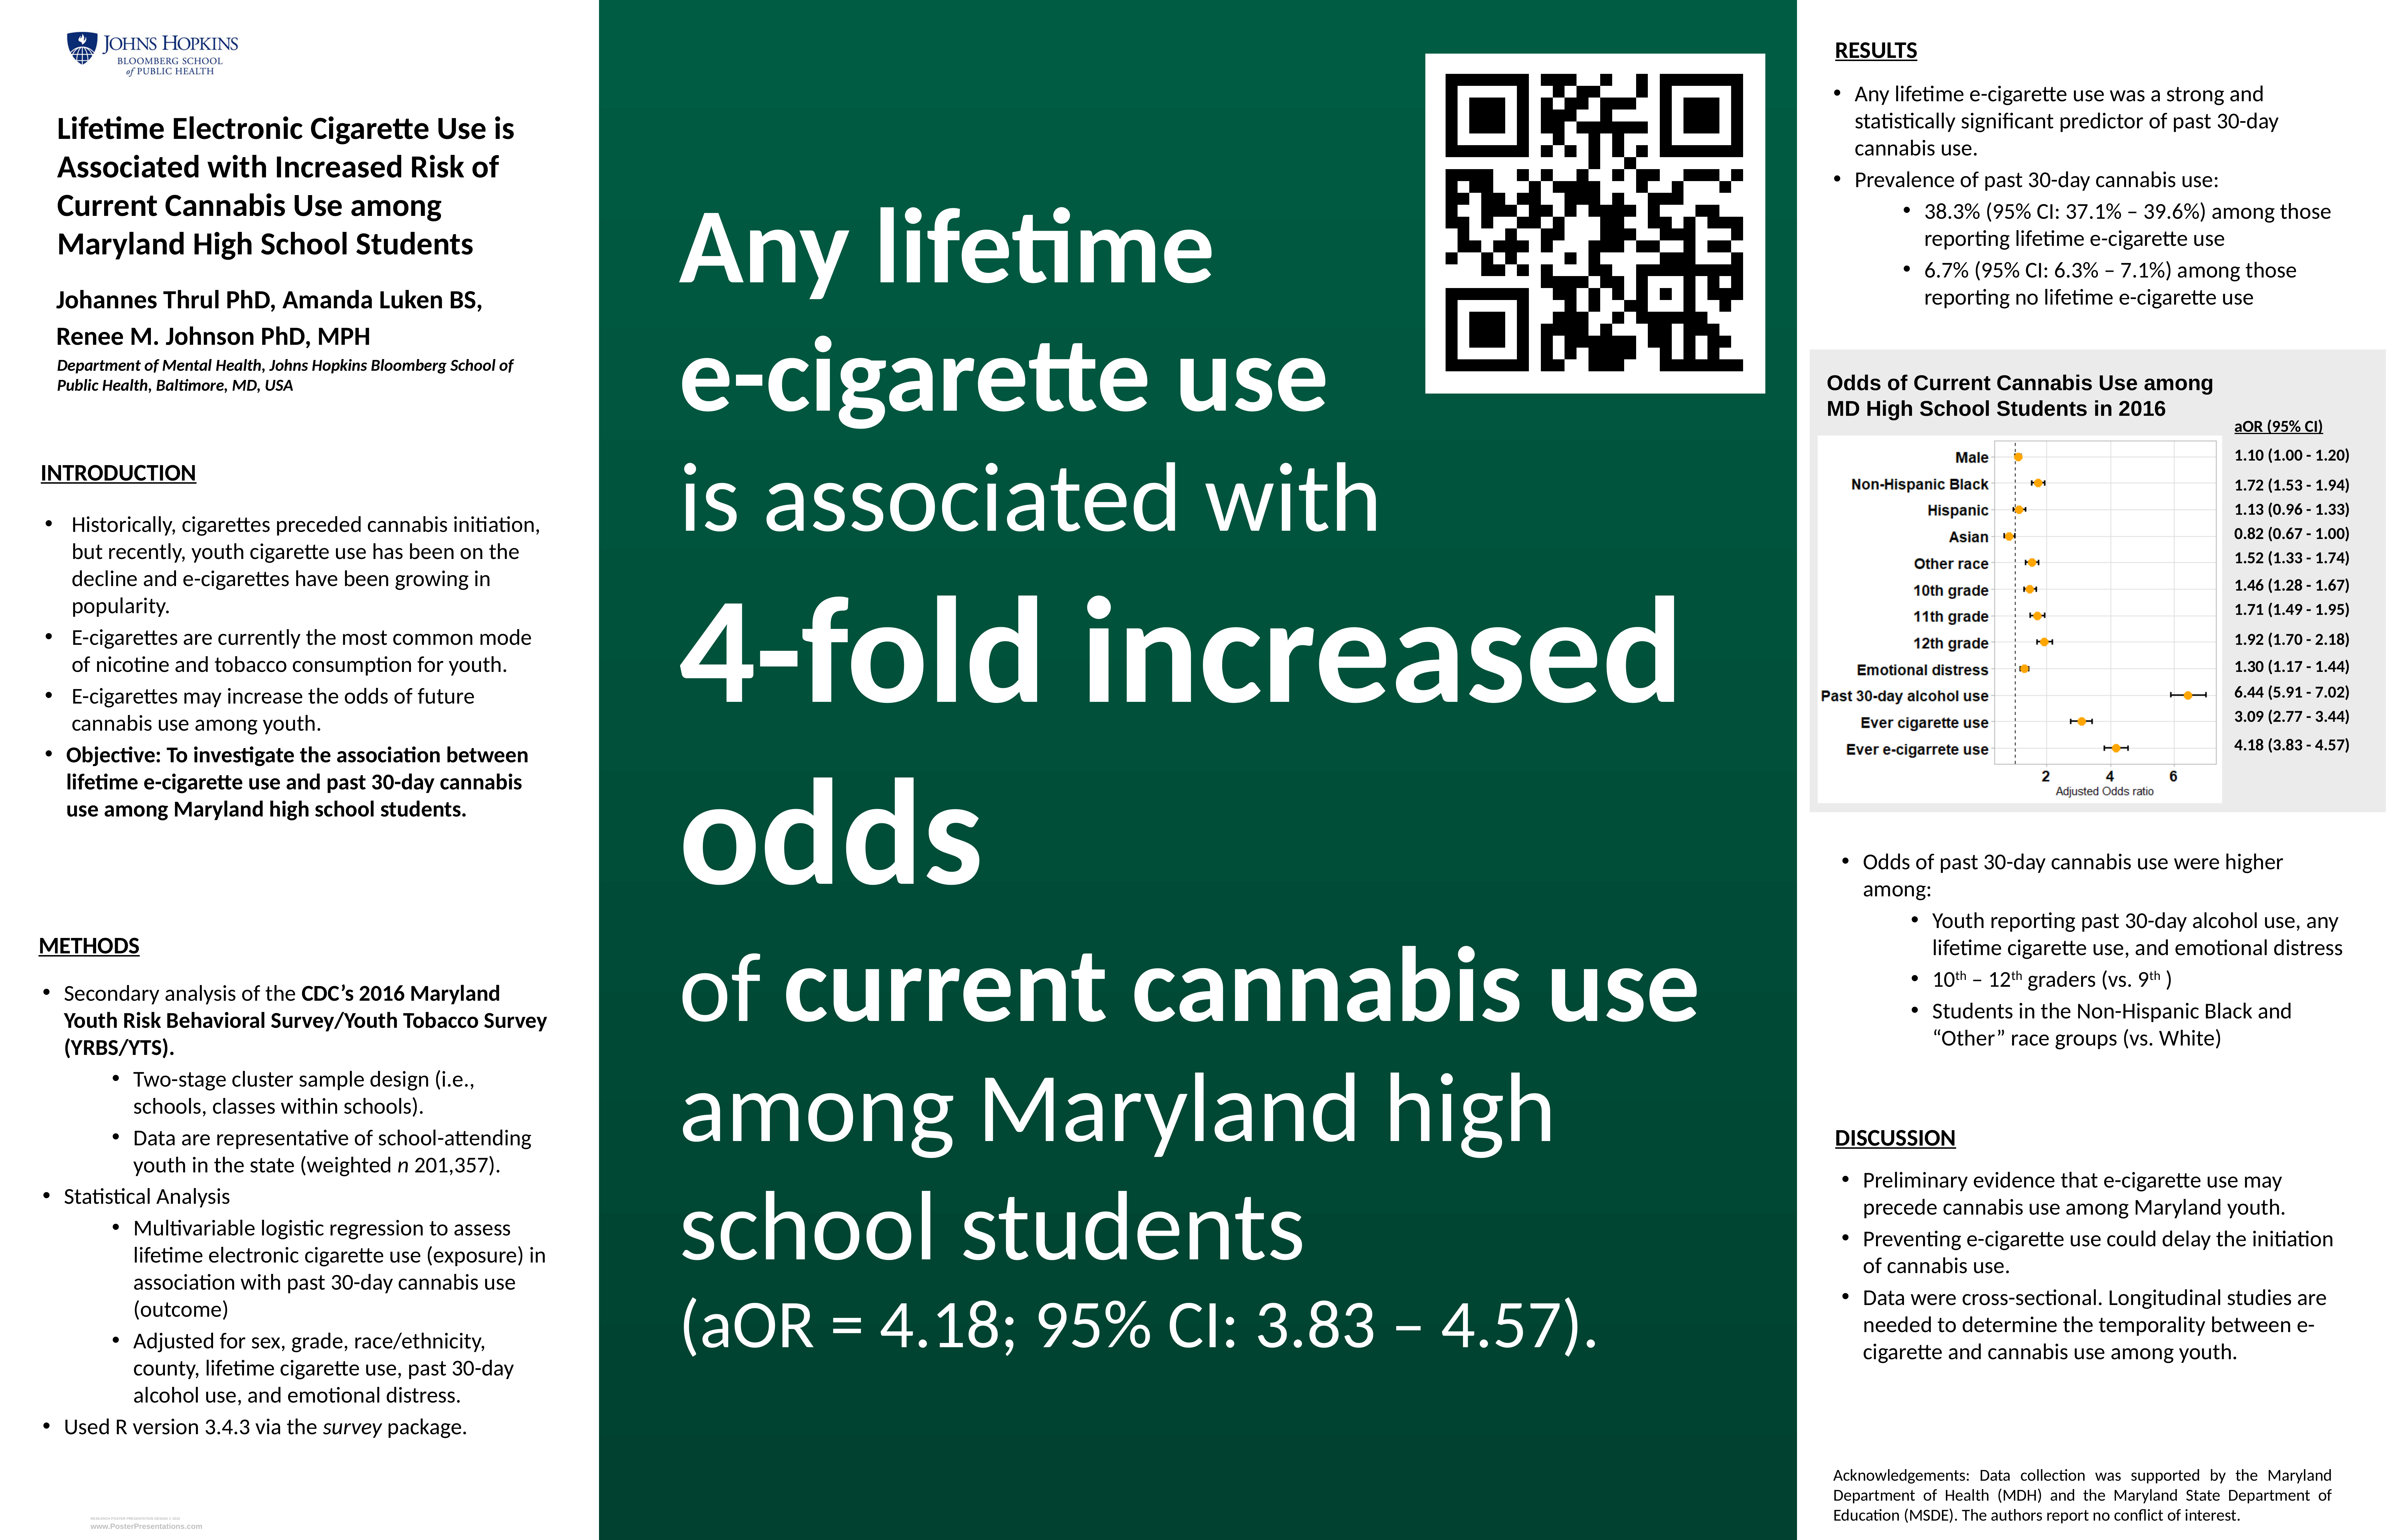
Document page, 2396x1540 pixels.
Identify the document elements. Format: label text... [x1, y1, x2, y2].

table_cell 6.44 (5.91 - 7.02) [2230, 683, 2393, 707]
table_cell 1.10 (1.00 - 1.20) [2230, 446, 2393, 476]
table_cell 1.46 (1.28 - 1.67) [2230, 576, 2393, 600]
list Secondary analysis of the CDC’s 2016 Maryland Youth Risk Behavioral Survey/Youth Tobacco Survey (YRBS/YTS). Two-stage cluster sample design (i.e., schools, classes within schools). Data are representative of school-attending youth in the state (weighted n 201,357). Statistical Analysis Multivariable logistic regression to assess lifetime electronic cigarette use (exposure) in association with past 30-day cannabis use (outcome) Adjusted for sex, grade, race/ethnicity, county, lifetime cigarette use, past 30-day alcohol use, and emotional distress. Used R version 3.4.3 via the survey package. [32, 967, 560, 1012]
list Johannes Thrul PhD, Amanda Luken BS, Renee M. Johnson PhD, MPH [52, 280, 546, 347]
list Any lifetime e-cigarette use is associated with 4-fold increased odds of current cannabis use among Maryland high school students (aOR = 4.18; 95% CI: 3.83 – 4.57). [675, 173, 1735, 1375]
list RESULTS [1831, 30, 2324, 67]
picture [34, 0, 275, 99]
table_cell 4.18 (3.83 - 4.57) [2230, 736, 2393, 796]
text_box Odds of Current Cannabis Use among MD High School Students in 2016 [1822, 367, 2259, 423]
table_cell 3.09 (2.77 - 3.44) [2230, 707, 2393, 736]
table_cell 1.92 (1.70 - 2.18) [2230, 630, 2393, 657]
list DISCUSSION [1831, 1117, 2325, 1154]
table_cell 0.82 (0.67 - 1.00) [2230, 525, 2393, 549]
list Lifetime Electronic Cigarette Use is Associated with Increased Risk of Current Cannabis Use among Maryland High School Students [53, 105, 547, 235]
text_box [1810, 349, 2386, 812]
table_cell 1.30 (1.17 - 1.44) [2230, 657, 2393, 683]
table_cell 1.71 (1.49 - 1.95) [2230, 600, 2393, 630]
table_cell 1.13 (0.96 - 1.33) [2230, 501, 2393, 525]
table_header aOR (95% CI) [2230, 417, 2393, 446]
list METHODS [34, 925, 528, 963]
list Preliminary evidence that e-cigarette use may precede cannabis use among Maryland youth. Preventing e-cigarette use could delay the initiation of cannabis use. Data were cross-sectional. Longitudinal studies are needed to determine the temporality between e-cigarette and cannabis use among youth. [1831, 1154, 2352, 1379]
text_box Odds of past 30-day cannabis use were higher among: Youth reporting past 30-day alcohol use, any lifetime cigarette use, and emotional distress 10th – 12th graders (vs. 9th ) Students in the Non-Hispanic Black and “Other” race groups (vs. White) [1831, 836, 2365, 881]
text_box Acknowledgements: Data collection was supported by the Maryland Department of Health (MDH) and the Maryland State Department of Education (MSDE). The authors report no conflict of interest. [1822, 1454, 2343, 1498]
list Department of Mental Health, Johns Hopkins Bloomberg School of Public Health, Baltimore, MD, USA [53, 352, 547, 407]
table_cell 1.72 (1.53 - 1.94) [2230, 476, 2393, 501]
list Historically, cigarettes preceded cannabis initiation, but recently, youth cigarette use has been on the decline and e-cigarettes have been growing in popularity. E-cigarettes are currently the most common mode of nicotine and tobacco consumption for youth. E-cigarettes may increase the odds of future cannabis use among youth. Objective: To investigate the association between lifetime e-cigarette use and past 30-day cannabis use among Maryland high school students. [34, 499, 561, 544]
list INTRODUCTION [36, 452, 530, 490]
picture [1818, 435, 2222, 803]
table_cell 1.52 (1.33 - 1.74) [2230, 549, 2393, 576]
text_box Any lifetime e-cigarette use was a strong and statistically significant predictor of past 30-day cannabis use. Prevalence of past 30-day cannabis use: 38.3% (95% CI: 37.1% – 39.6%) among those reporting lifetime e-cigarette use 6.7% (95% CI: 6.3% – 7.1%) among those reporting no lifetime e-cigarette use [1822, 68, 2343, 113]
picture [1425, 54, 1765, 394]
